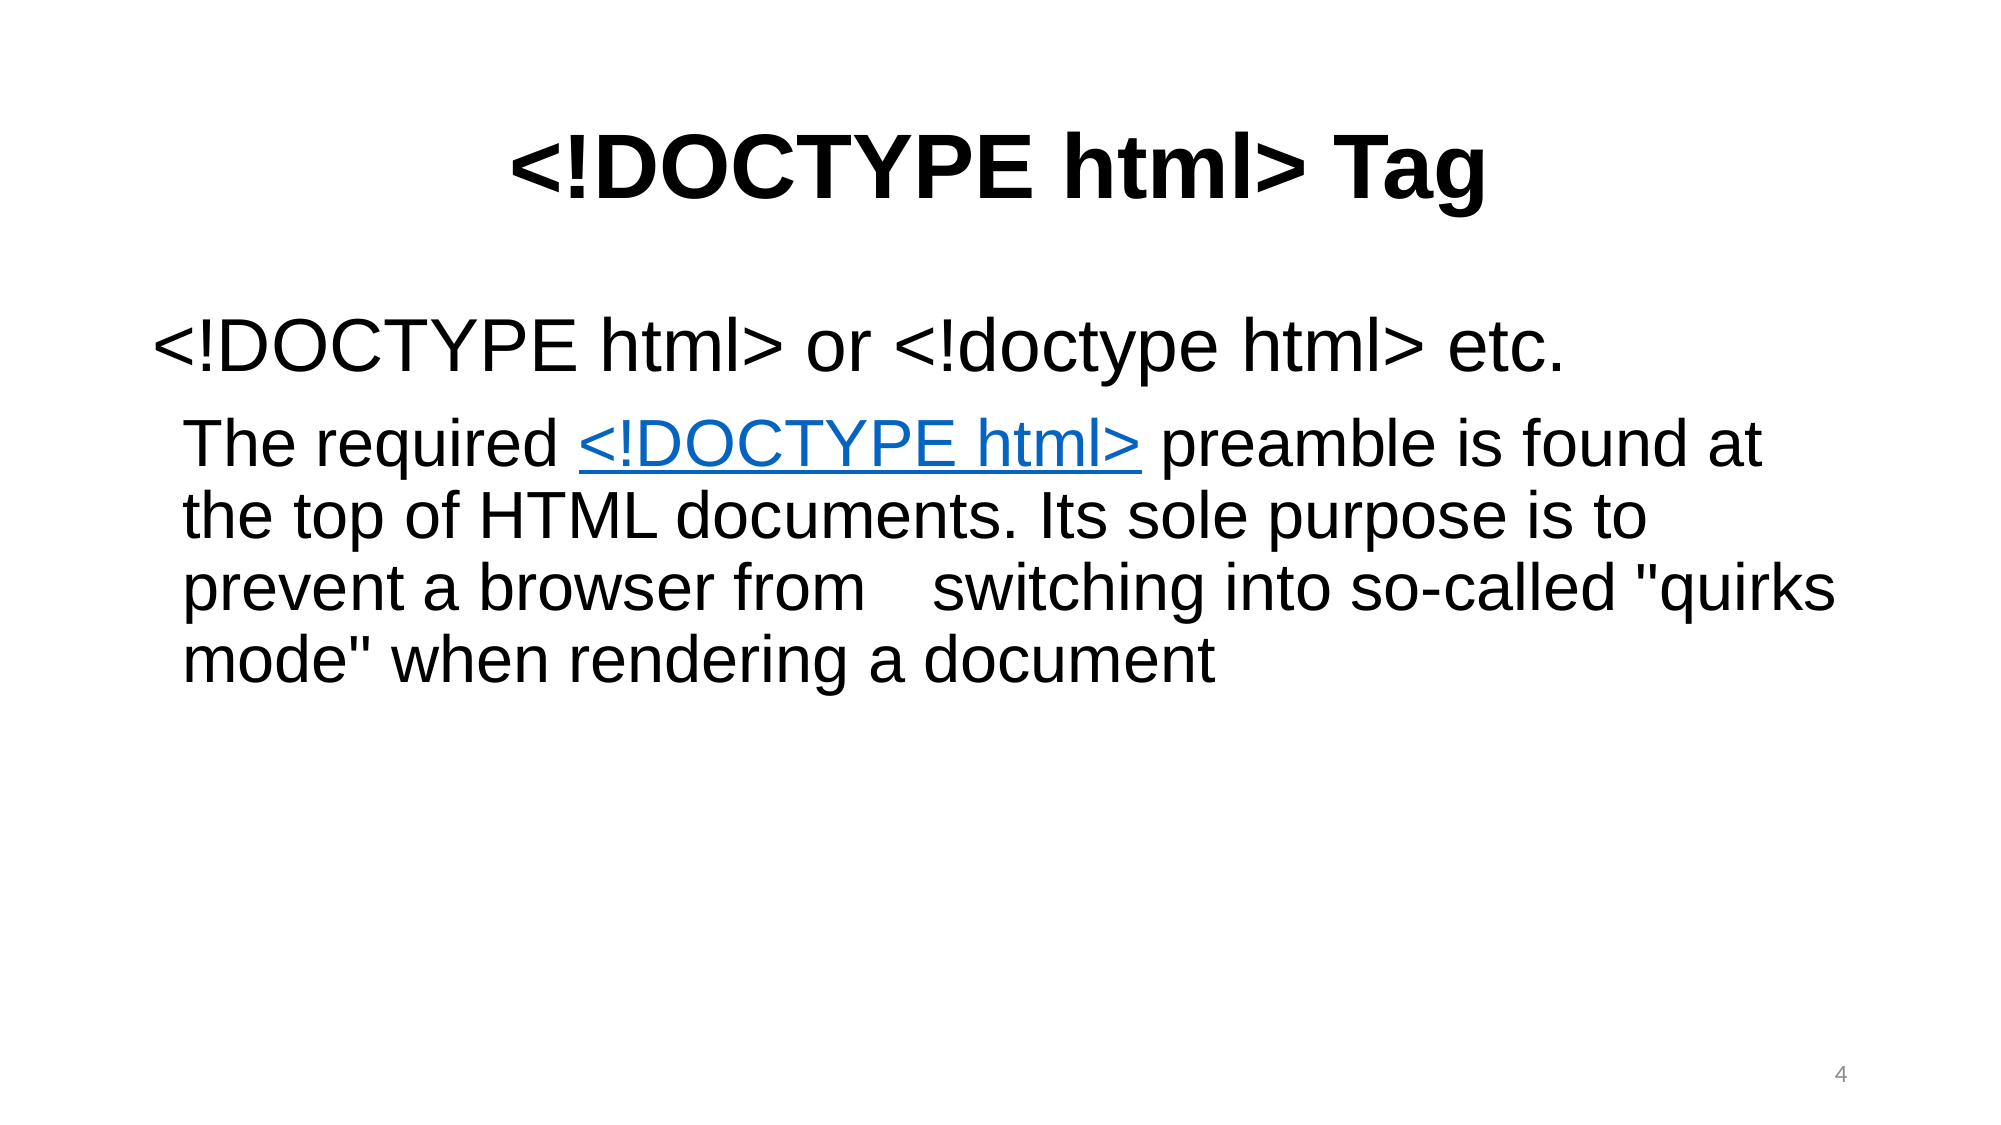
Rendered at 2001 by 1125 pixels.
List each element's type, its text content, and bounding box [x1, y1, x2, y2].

slide_number 4 [1412, 1042, 1863, 1103]
title <!DOCTYPE html> Tag [137, 59, 1863, 278]
list <!DOCTYPE html> or <!doctype html> etc. The required <!DOCTYPE html> preamble is found at the top of HTML documents. Its sole purpose is to prevent a browser from switching into so-called "quirks mode" when rendering a document [137, 299, 1863, 1014]
